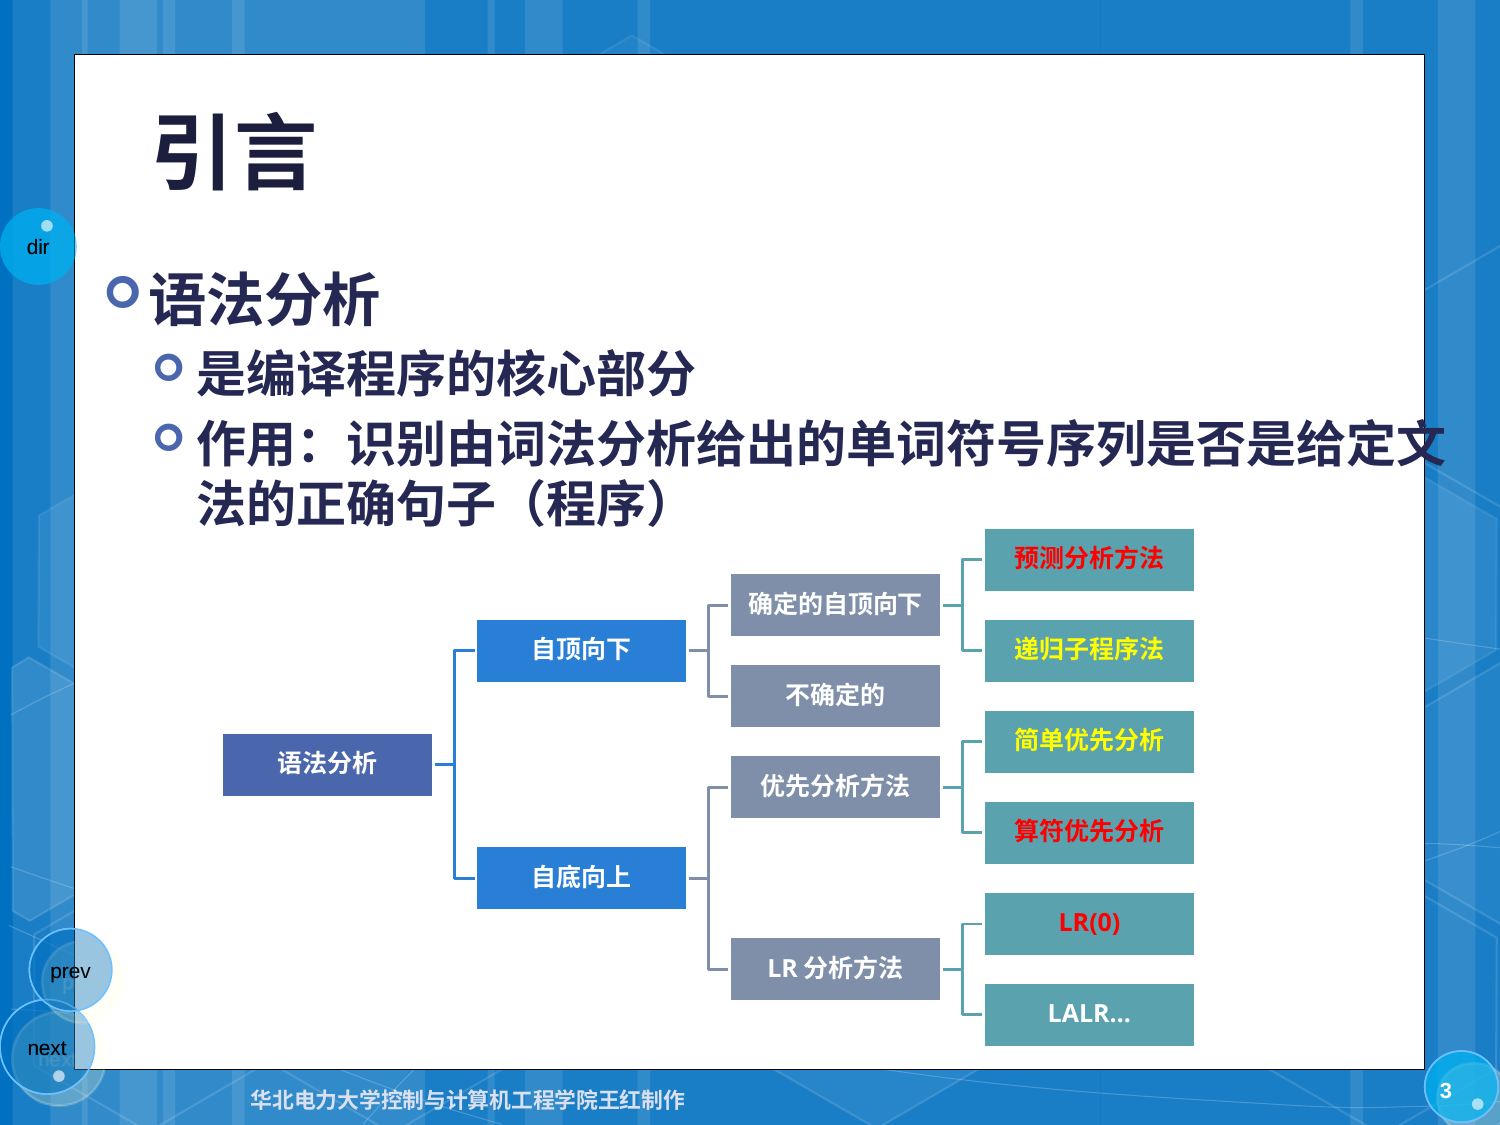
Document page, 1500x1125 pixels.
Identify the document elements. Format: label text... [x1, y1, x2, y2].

title 引言 [135, 66, 1324, 209]
footer 华北电力大学控制与计算机工程学院王红制作 [143, 1069, 701, 1125]
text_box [123, 527, 1294, 1048]
slide_number 3 [1424, 1060, 1495, 1121]
list 语法分析 是编译程序的核心部分 作用：识别由词法分析给出的单词符号序列是否是给定文法的正确句子（程序） [76, 255, 1500, 998]
